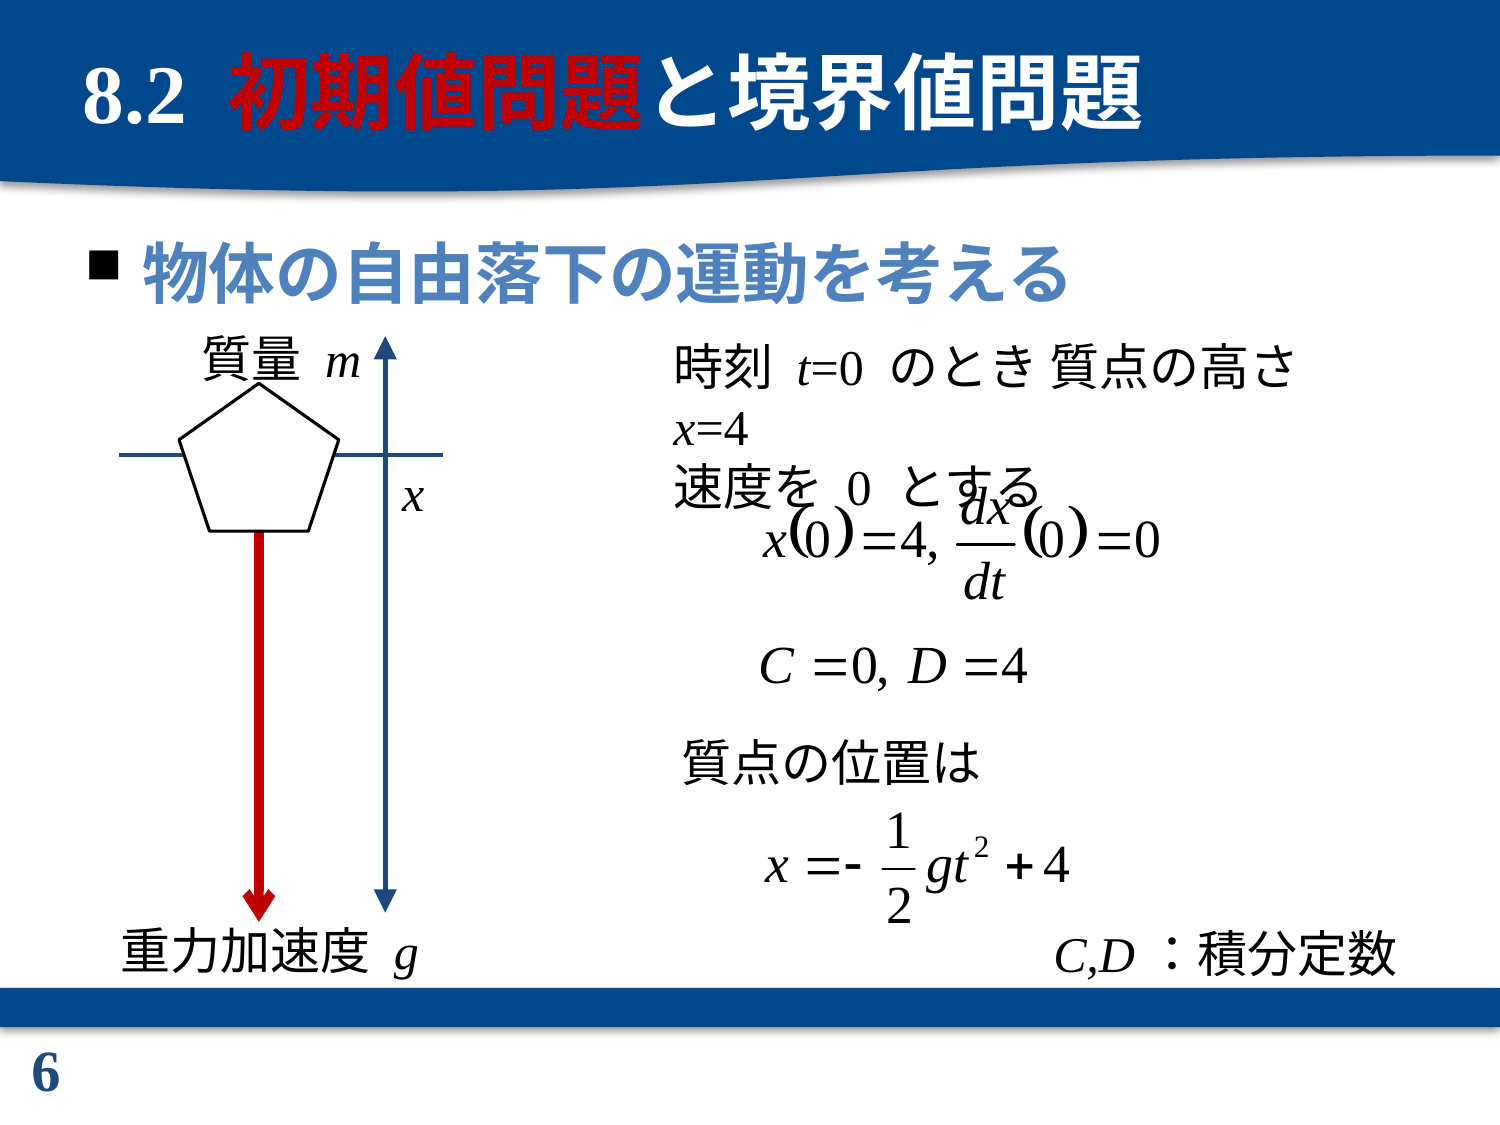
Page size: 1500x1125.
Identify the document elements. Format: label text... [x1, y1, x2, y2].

slide_number 6 [0, 1024, 98, 1111]
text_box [751, 634, 1039, 707]
text_box 時刻 t=0 のとき 質点の高さ x=4 速度を 0 とする [658, 328, 1404, 523]
text_box [177, 381, 341, 454]
text_box x [390, 453, 457, 529]
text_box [752, 472, 1170, 612]
list 物体の自由落下の運動を考える [70, 224, 1430, 1052]
text_box 重力加速度 g [105, 912, 558, 988]
text_box 質点の位置は [666, 723, 1411, 799]
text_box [754, 796, 1078, 936]
text_box C,D：積分定数 [1038, 915, 1491, 990]
text_box 質量 m [187, 320, 419, 396]
text_box [184, 464, 333, 534]
title 8.2 初期値問題と境界値問題 [67, 21, 1445, 172]
